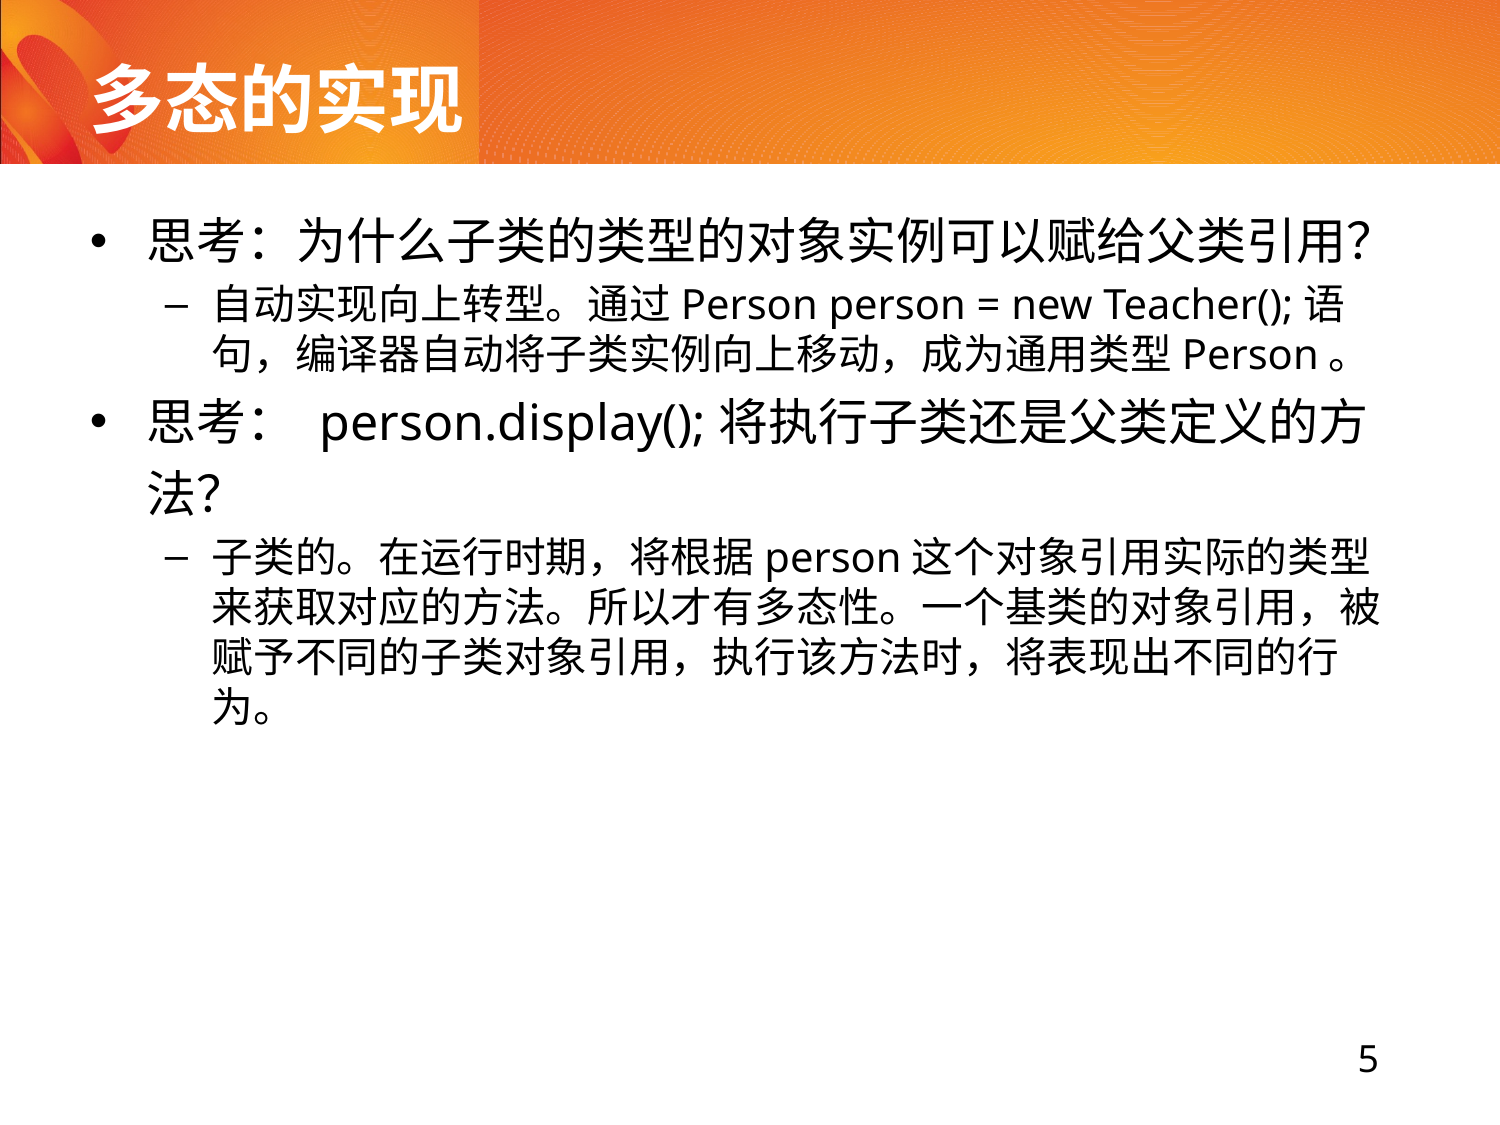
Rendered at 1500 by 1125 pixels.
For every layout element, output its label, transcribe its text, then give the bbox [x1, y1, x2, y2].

picture [0, 0, 1500, 164]
list 思考：为什么子类的类型的对象实例可以赋给父类引用？ 自动实现向上转型。通过Person person = new Teacher();语句，编译器自动将子类实例向上移动，成为通用类型Person。 思考： person.display();将执行子类还是父类定义的方法？ 子类的。在运行时期，将根据person这个对象引用实际的类型来获取对应的方法。所以才有多态性。一个基类的对象引用，被赋予不同的子类对象引用，执行该方法时，将表现出不同的行为。 [75, 190, 1425, 1005]
title 多态的实现 [75, 45, 1425, 167]
